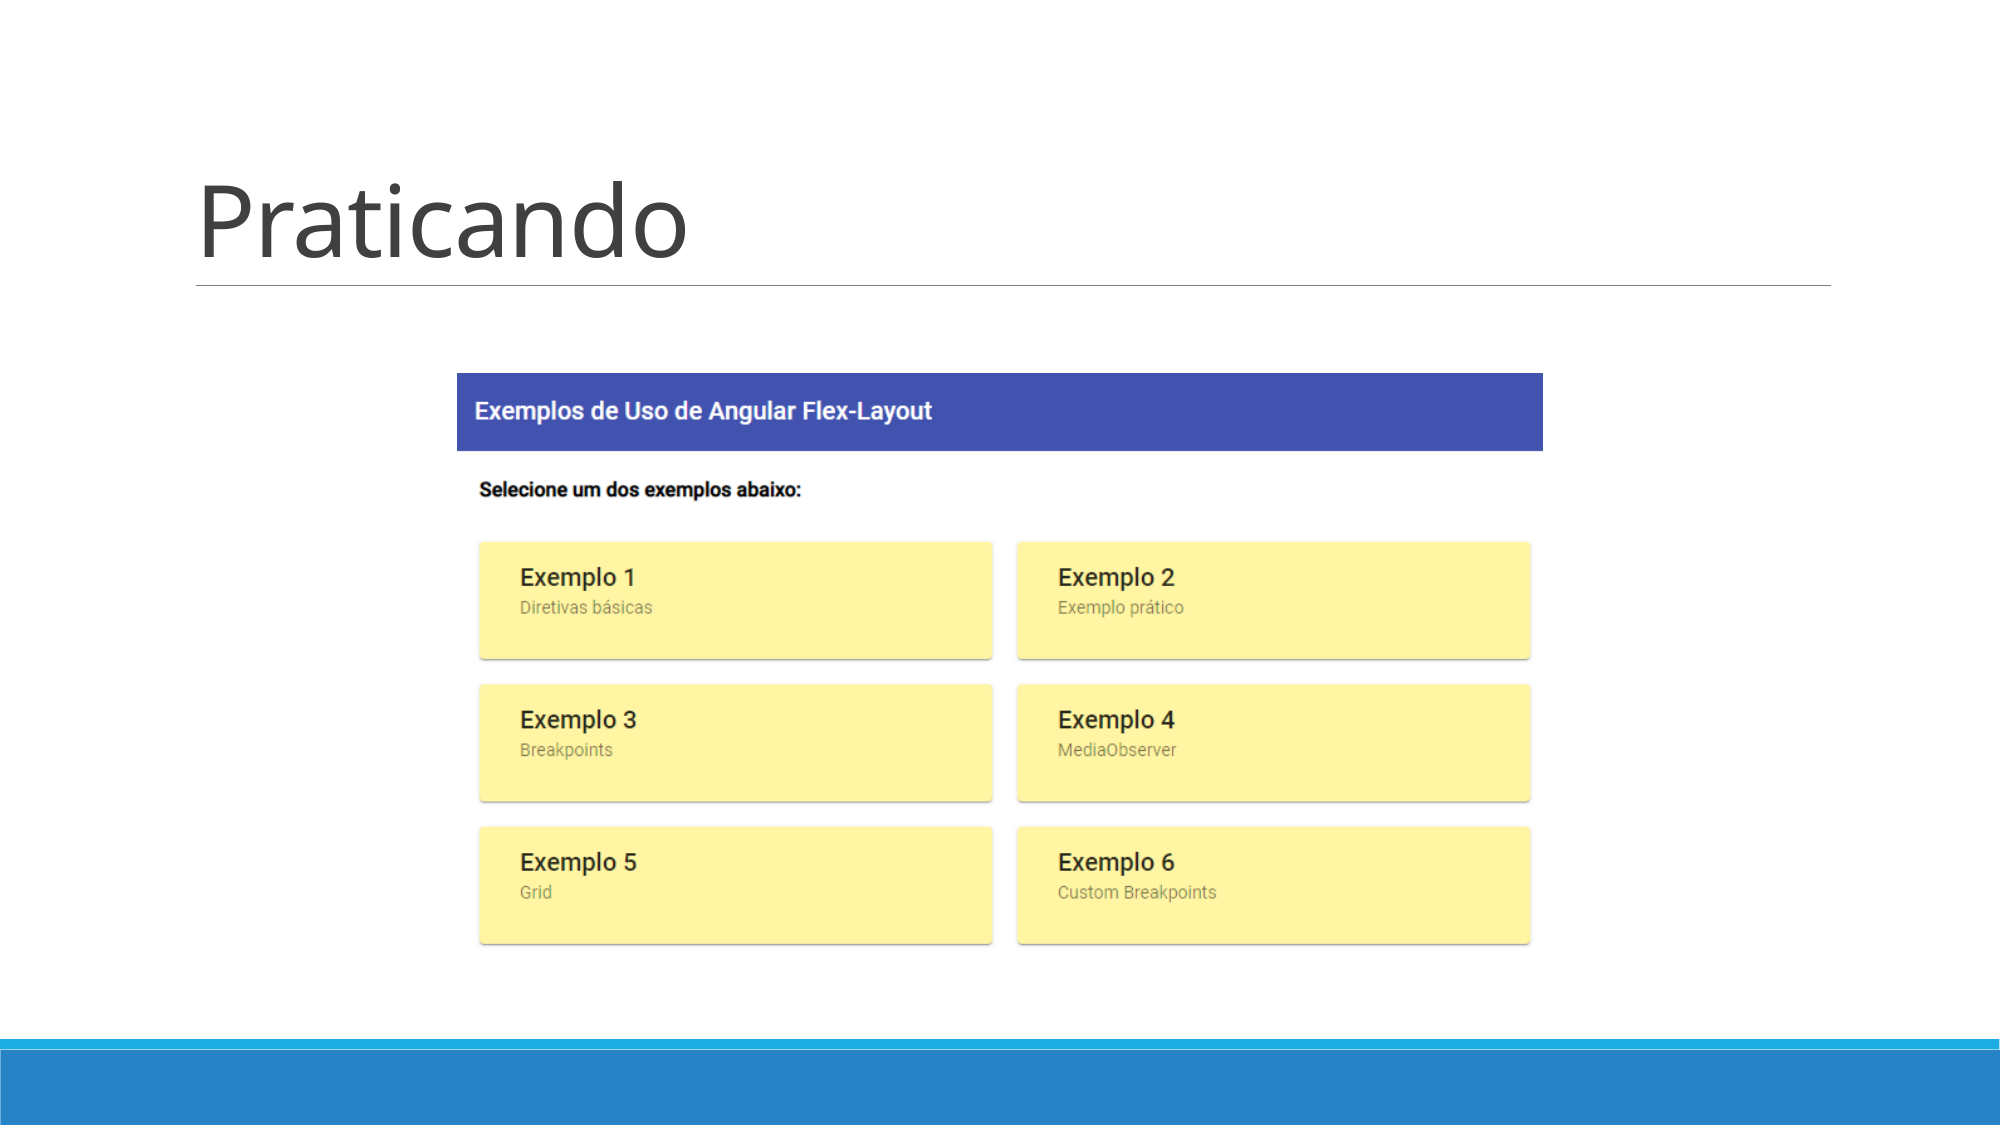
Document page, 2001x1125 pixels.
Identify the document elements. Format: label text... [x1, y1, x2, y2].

title Praticando [180, 47, 1830, 285]
picture [456, 373, 1544, 968]
